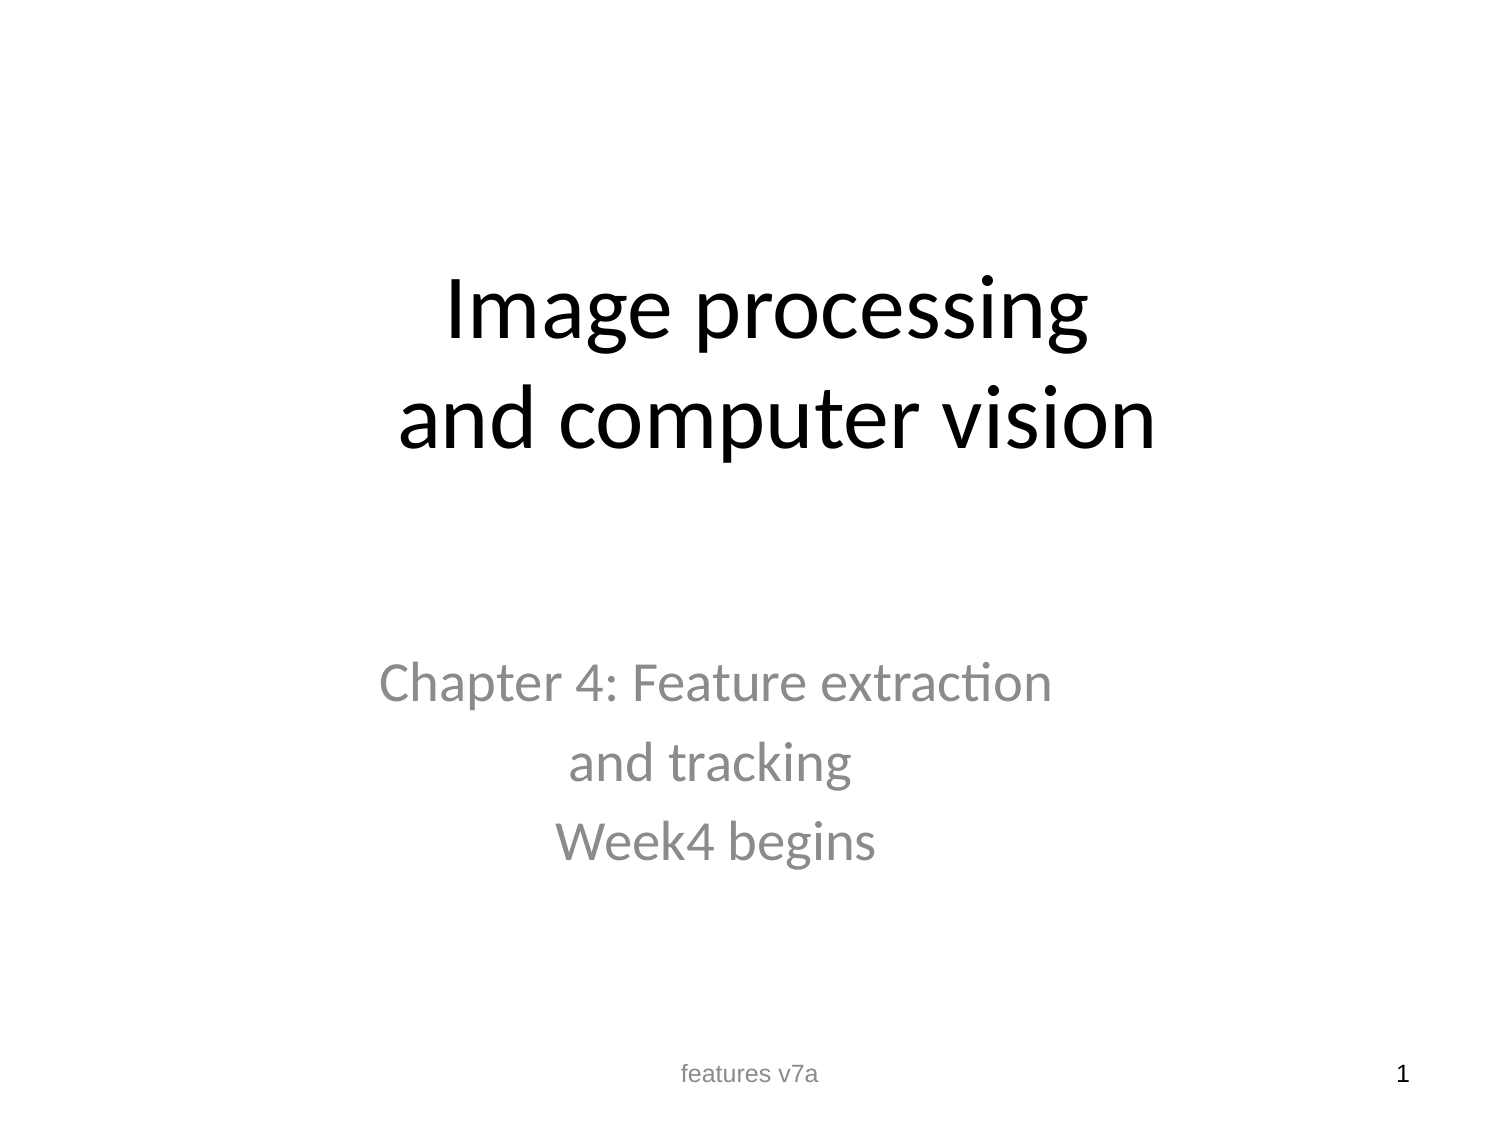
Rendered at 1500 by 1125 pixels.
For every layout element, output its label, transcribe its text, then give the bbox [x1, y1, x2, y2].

subtitle Chapter 4: Feature extraction and tracking Week4 begins [212, 637, 1221, 882]
footer features v7a [512, 1042, 988, 1103]
slide_number 1 [1074, 1042, 1425, 1103]
title Image processing and computer vision [350, 149, 1207, 565]
